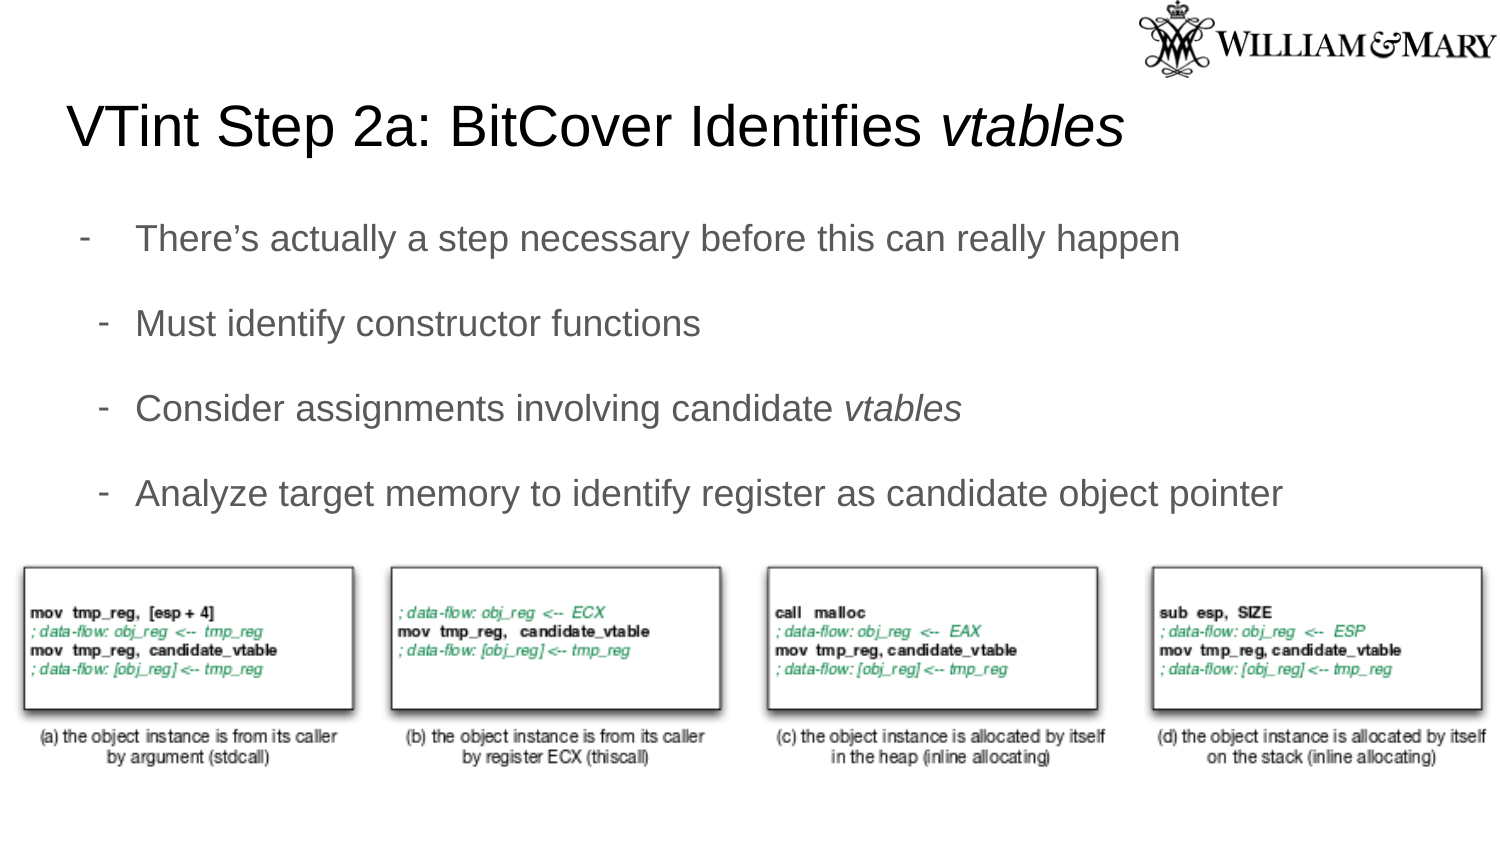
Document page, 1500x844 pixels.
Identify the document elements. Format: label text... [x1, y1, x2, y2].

picture [1138, 0, 1500, 81]
picture [0, 557, 1500, 785]
title VTint Step 2a: BitCover Identifies vtables [51, 72, 1449, 167]
list There’s actually a step necessary before this can really happen Must identify constructor functions Consider assignments involving candidate vtables Analyze target memory to identify register as candidate object pointer Locate source of this register, and considering calling conventions, may mark as a constructor function [45, 191, 1443, 556]
